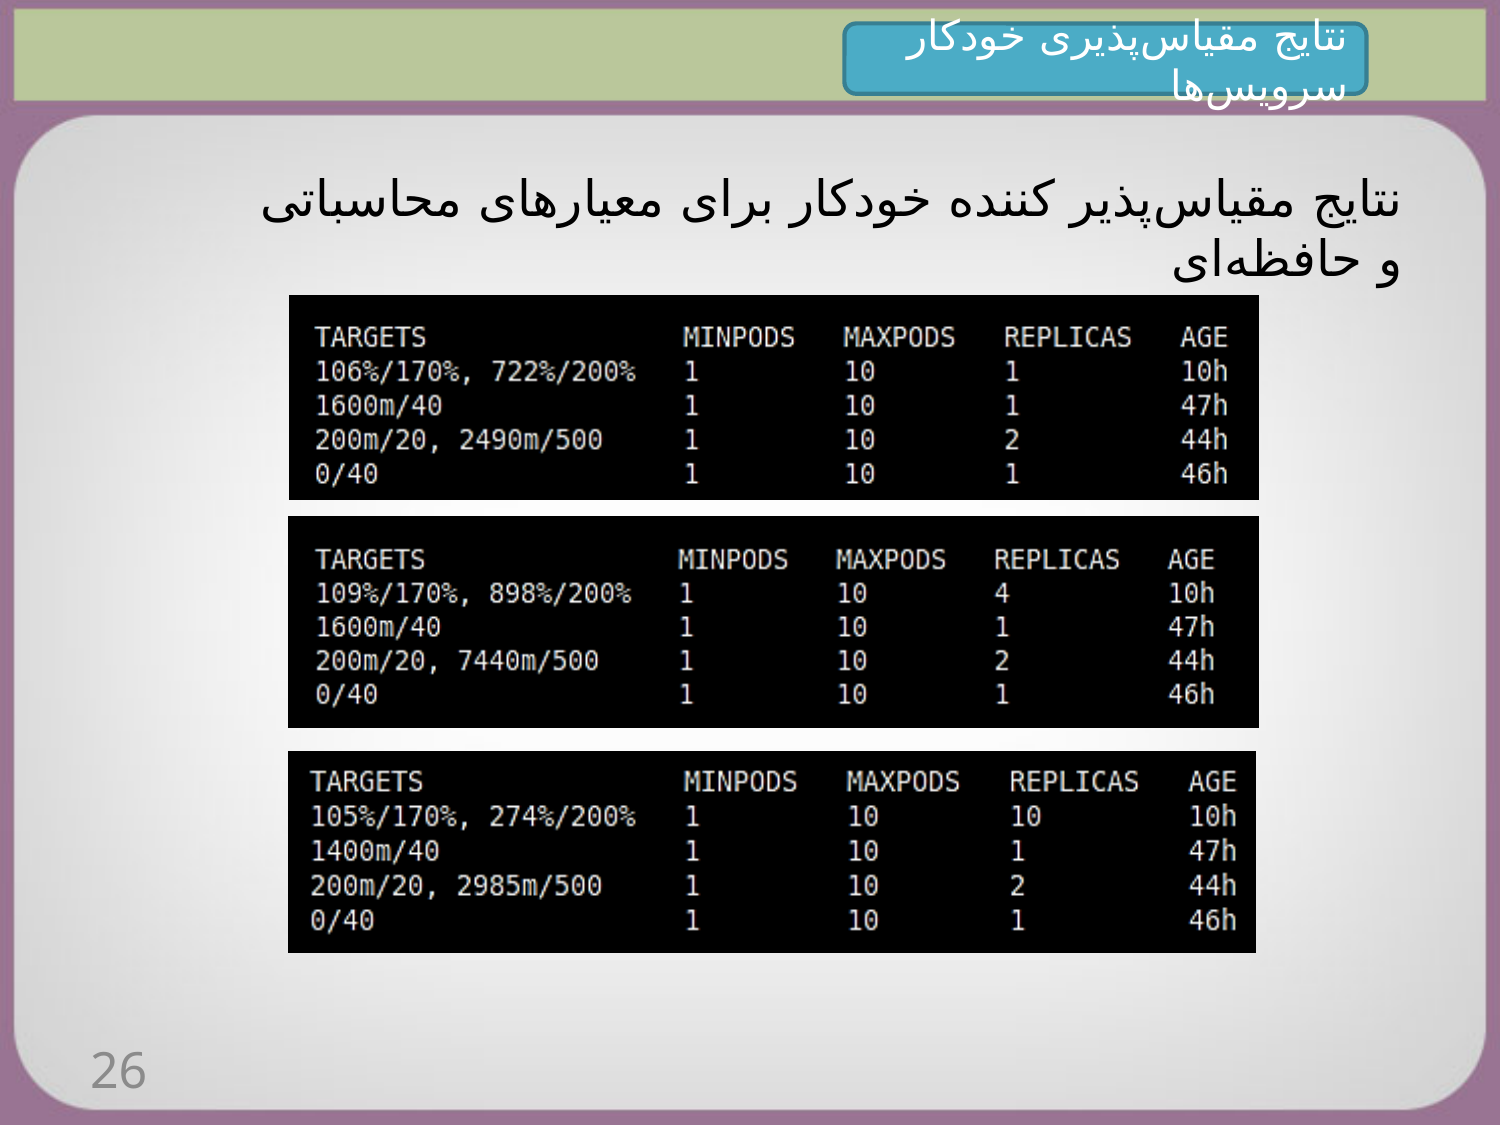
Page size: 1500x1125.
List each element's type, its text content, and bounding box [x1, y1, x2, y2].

slide_number 26 [75, 1042, 425, 1103]
text_box نتایج مقیاس‌پذیری خودکار سرویس‌ها [842, 21, 1369, 96]
picture [0, 0, 1500, 1125]
text_box نتایج مقیاس‌پذیر کننده خودکار برای معیارهای محاسباتی و حافظه‌ای [206, 159, 1418, 295]
